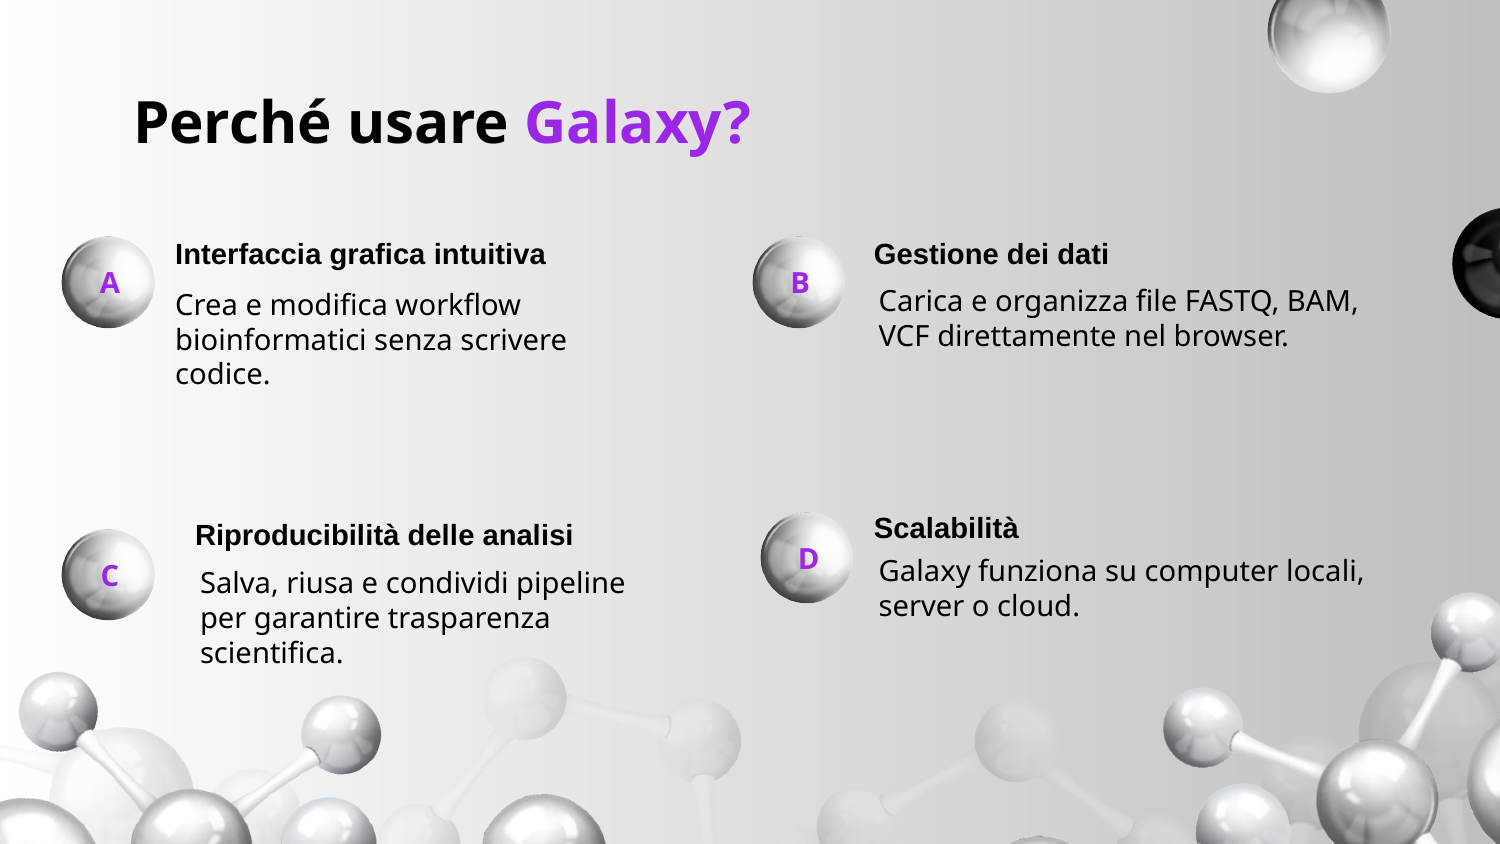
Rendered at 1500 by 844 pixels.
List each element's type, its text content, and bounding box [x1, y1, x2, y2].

picture [0, 424, 1500, 844]
picture [1236, 0, 1424, 85]
picture [59, 231, 161, 332]
picture [749, 231, 851, 332]
subtitle Salva, riusa e condividi pipeline per garantire trasparenza scientifica. [185, 564, 686, 659]
subtitle Gestione dei dati [858, 221, 1210, 284]
subtitle Galaxy funziona su computer locali, server o cloud. [863, 552, 1381, 647]
title Perché usare Galaxy? [118, 85, 1382, 163]
subtitle Crea e modifica workflow bioinformatici senza scrivere codice. [160, 285, 585, 380]
subtitle Interfaccia grafica intuitiva [160, 221, 624, 284]
picture [1435, 194, 1500, 319]
picture [758, 506, 860, 607]
subtitle Scalabilità [858, 495, 1117, 552]
subtitle Riproducibilità delle analisi [180, 502, 644, 565]
subtitle Carica e organizza file FASTQ, BAM, VCF direttamente nel browser. [863, 282, 1401, 377]
